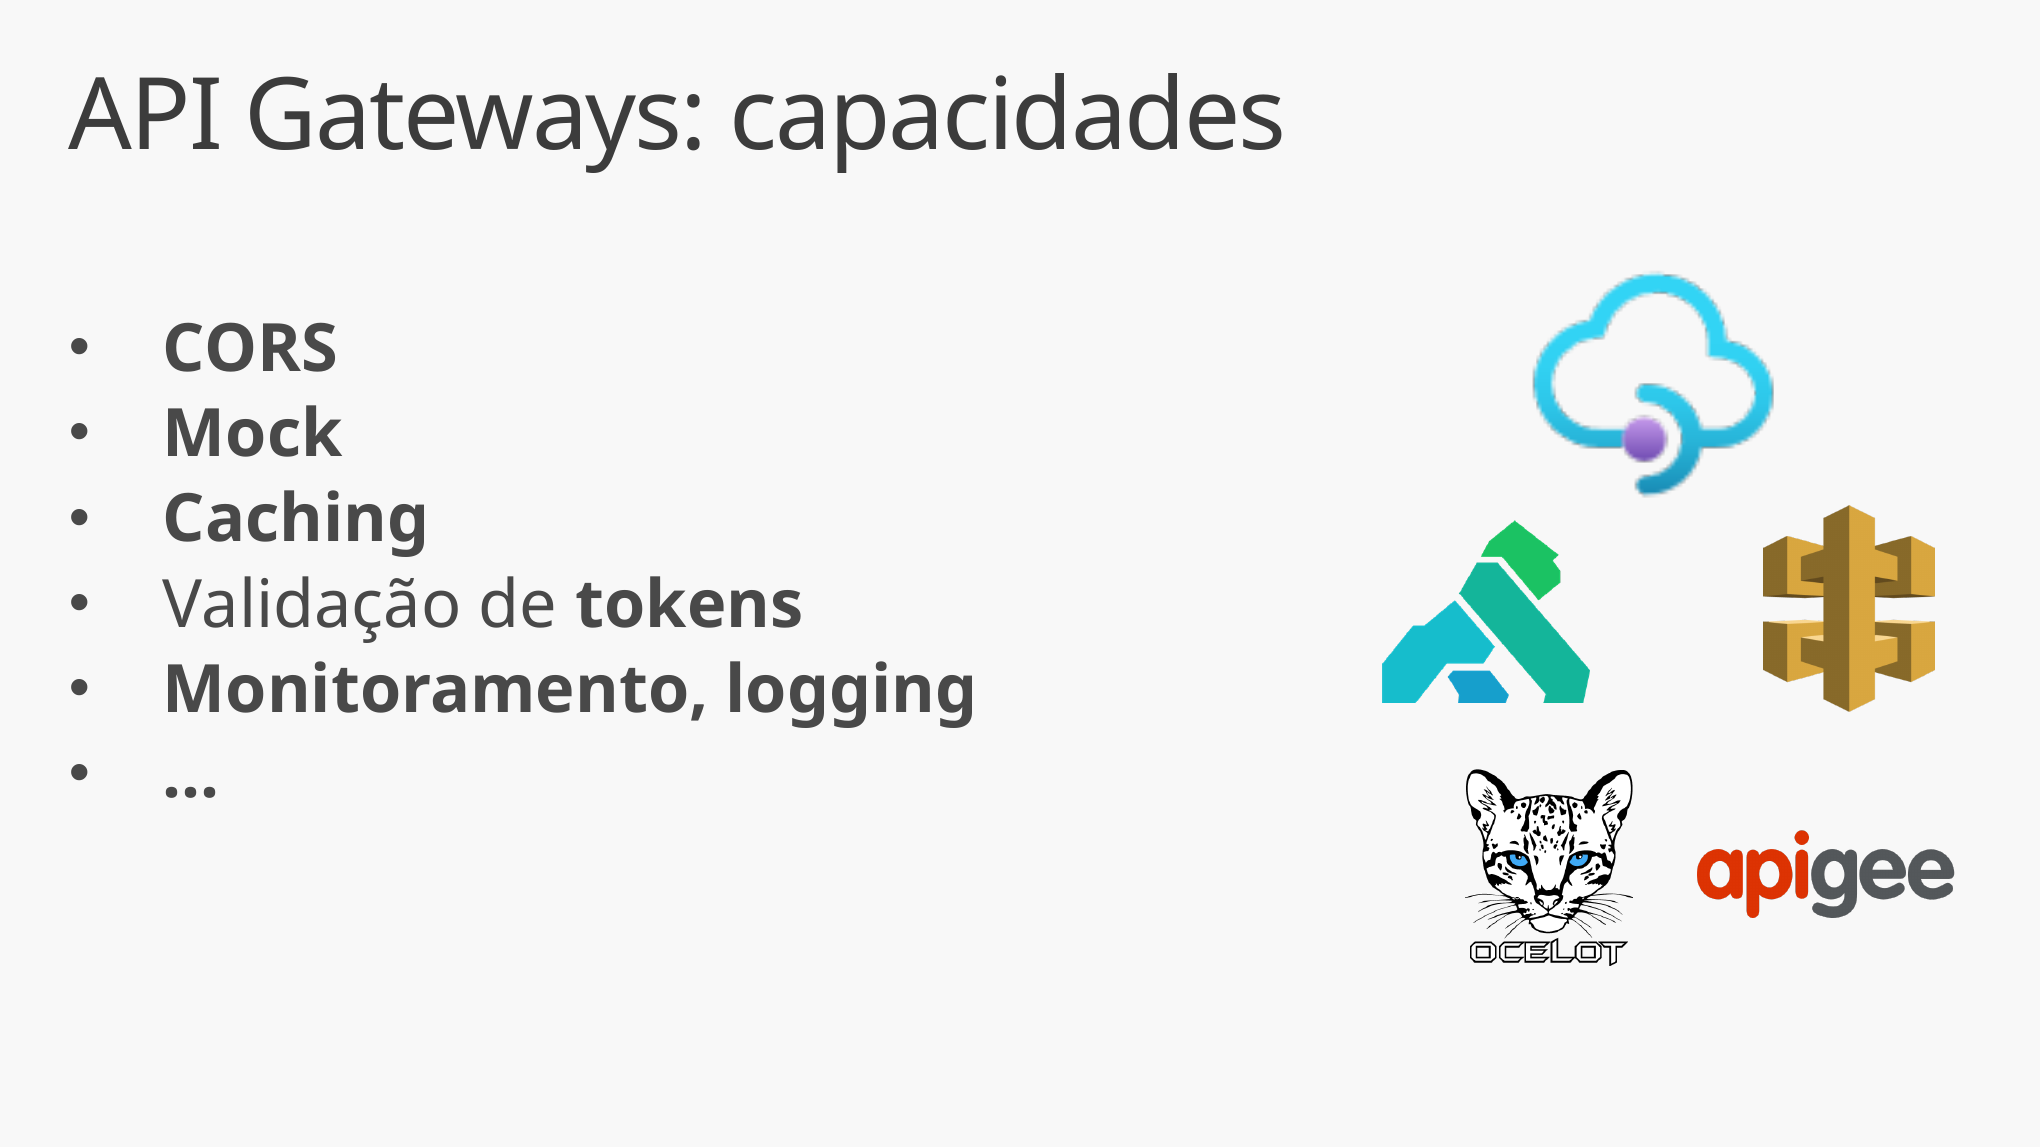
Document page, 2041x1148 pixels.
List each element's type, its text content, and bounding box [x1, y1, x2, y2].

picture [1528, 259, 1935, 713]
picture [1694, 817, 1962, 928]
title API Gateways: capacidades [45, 48, 1996, 199]
list CORS Mock Caching Validação de tokens Monitoramento, logging ... [45, 298, 1258, 935]
picture [1465, 768, 1633, 966]
picture [1382, 520, 1591, 704]
